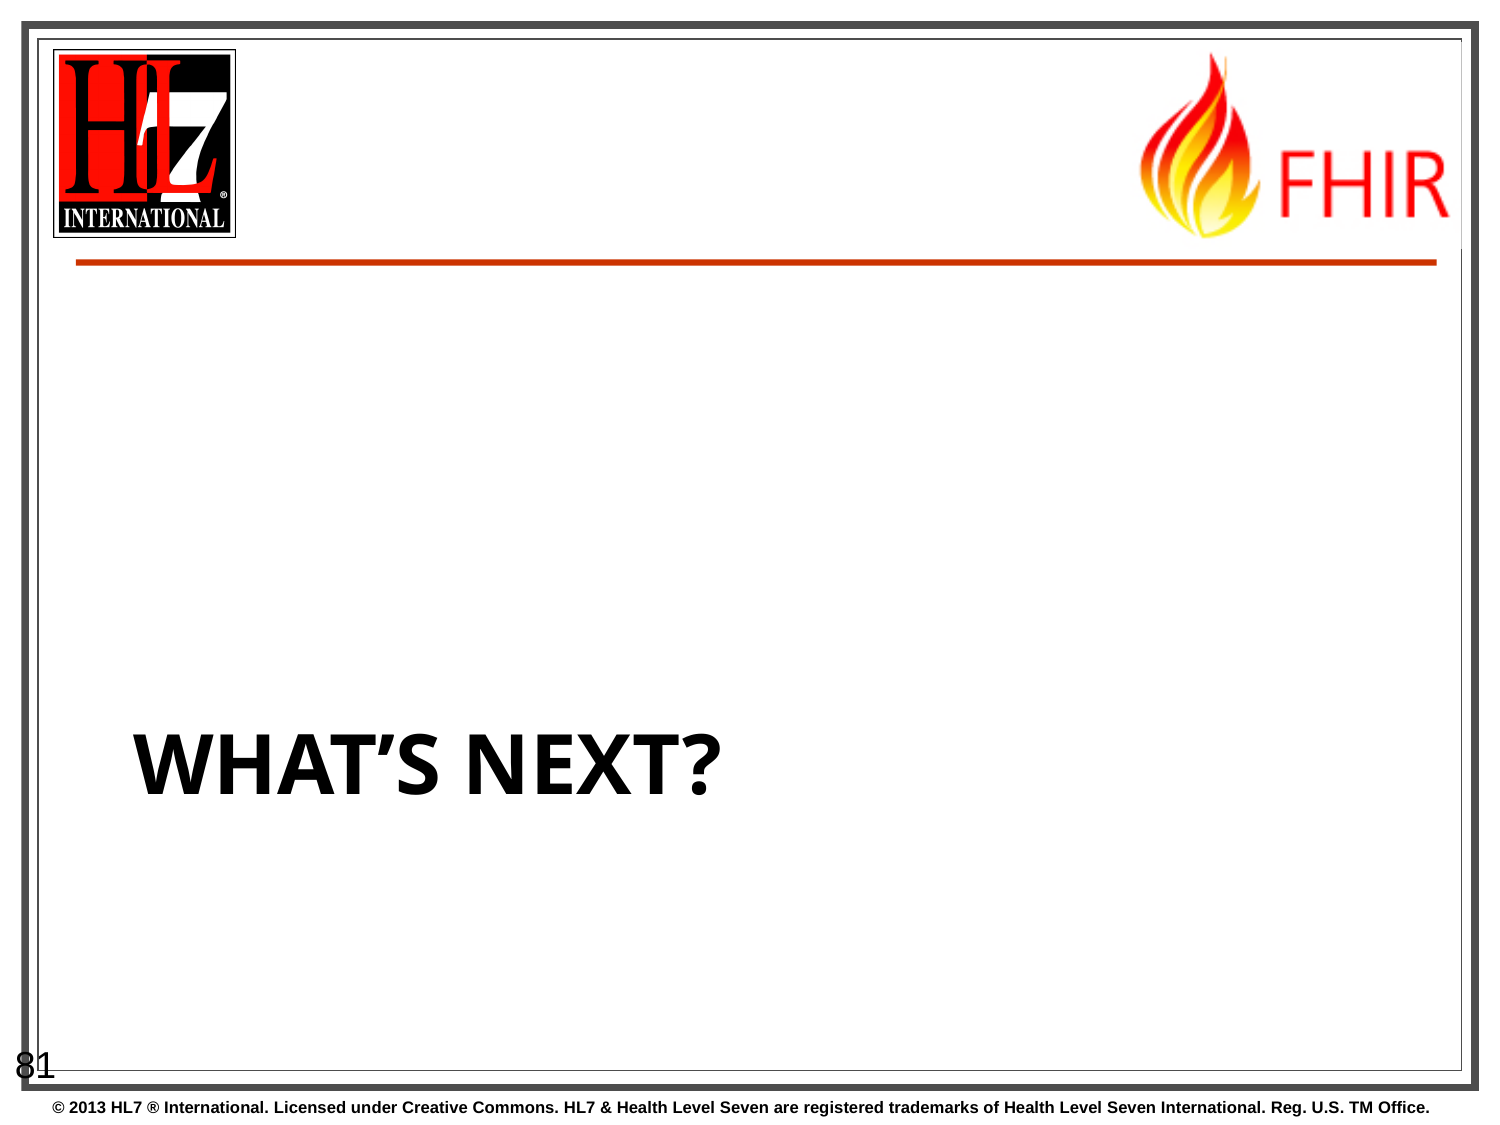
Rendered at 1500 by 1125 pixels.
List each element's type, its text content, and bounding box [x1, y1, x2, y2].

slide_number 81 [0, 1034, 119, 1071]
picture [1128, 42, 1462, 249]
picture [53, 49, 236, 238]
title What’s next? [118, 722, 1394, 947]
